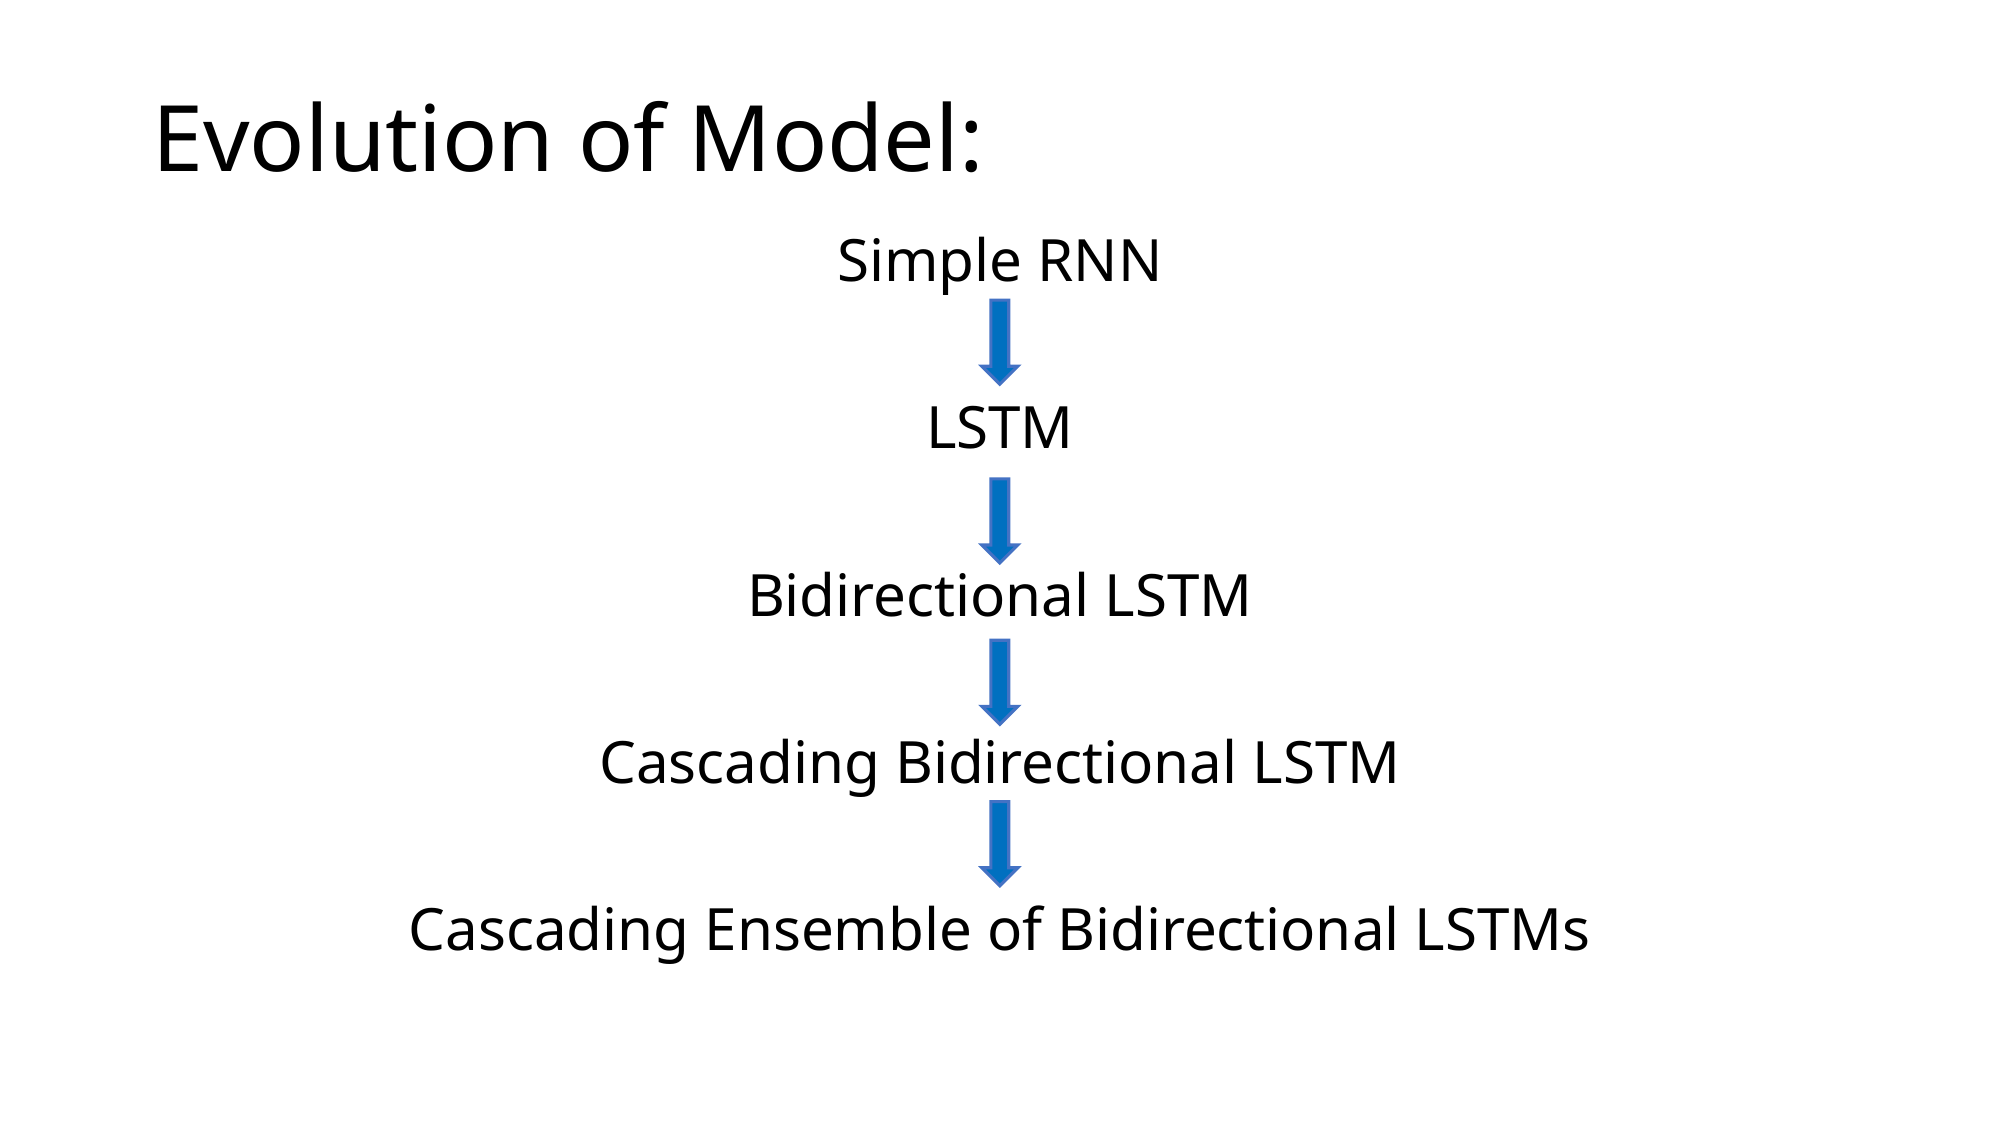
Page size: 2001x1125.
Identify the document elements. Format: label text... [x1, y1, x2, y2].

text_box [978, 477, 1022, 566]
title Evolution of Model: [137, 59, 1863, 223]
list Simple RNN LSTM Bidirectional LSTM Cascading Bidirectional LSTM Cascading Ensemble of Bidirectional LSTMs [137, 223, 1863, 1028]
text_box [978, 800, 1022, 888]
text_box [978, 638, 1022, 727]
text_box [978, 298, 1022, 387]
